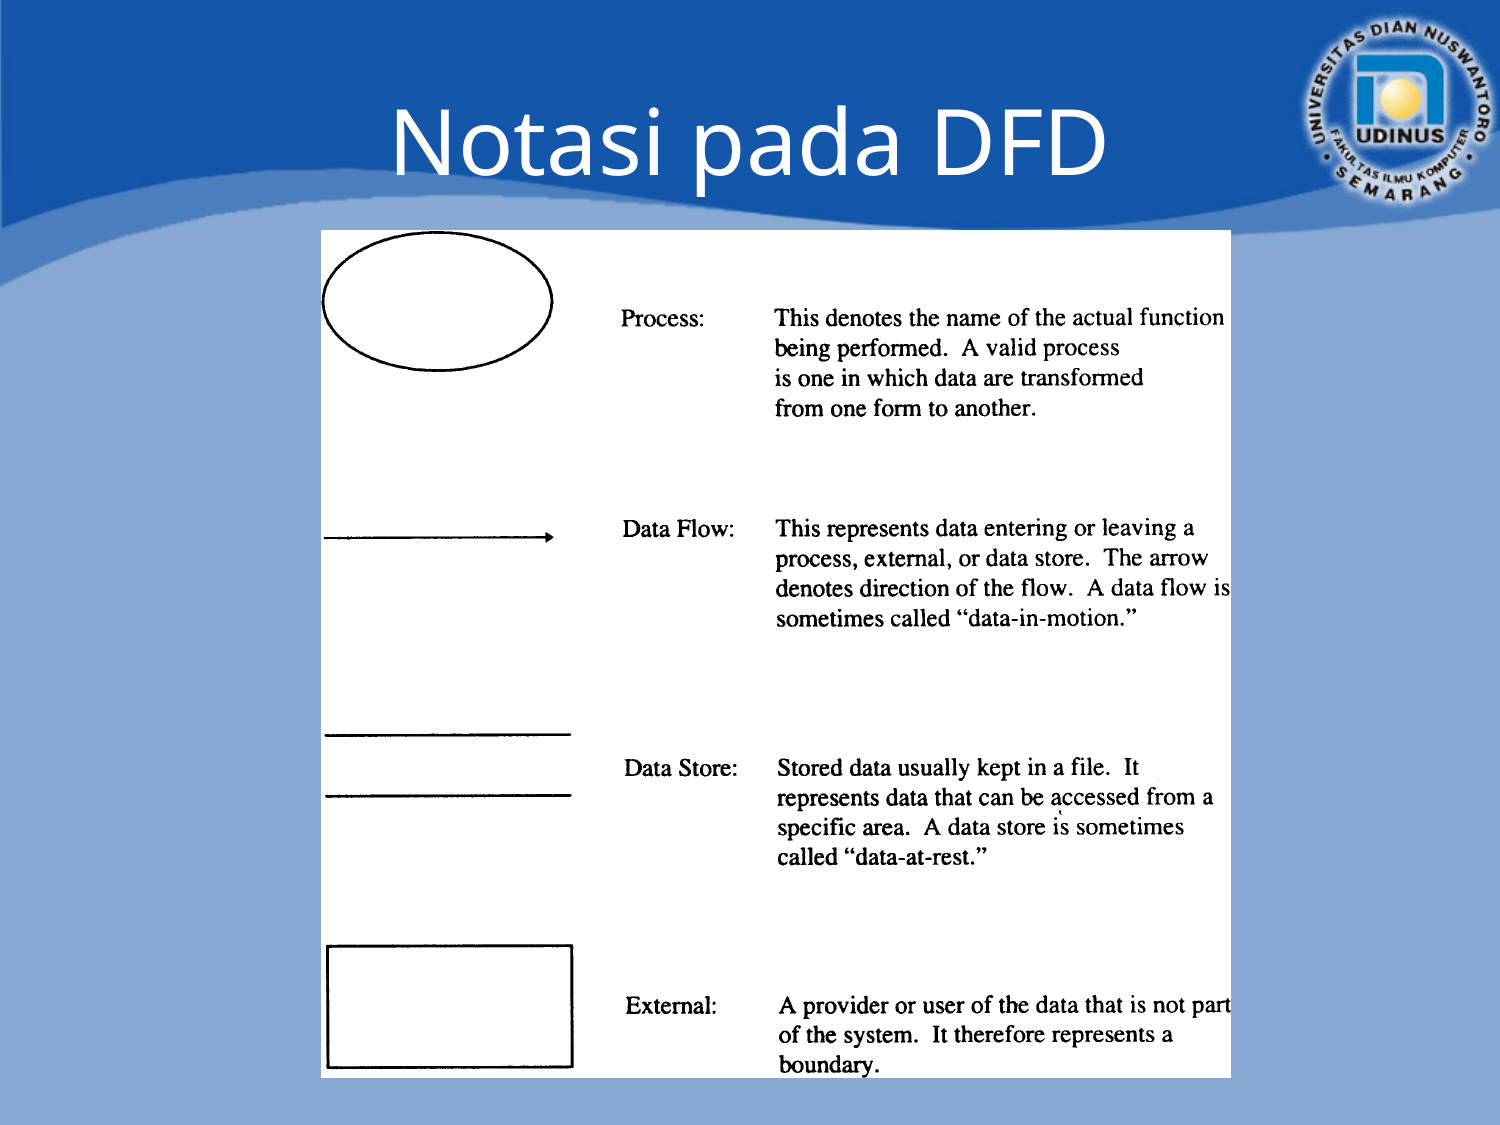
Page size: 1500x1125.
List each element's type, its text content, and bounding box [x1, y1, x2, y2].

picture [0, 0, 1500, 1125]
title Notasi pada DFD [75, 45, 1425, 233]
